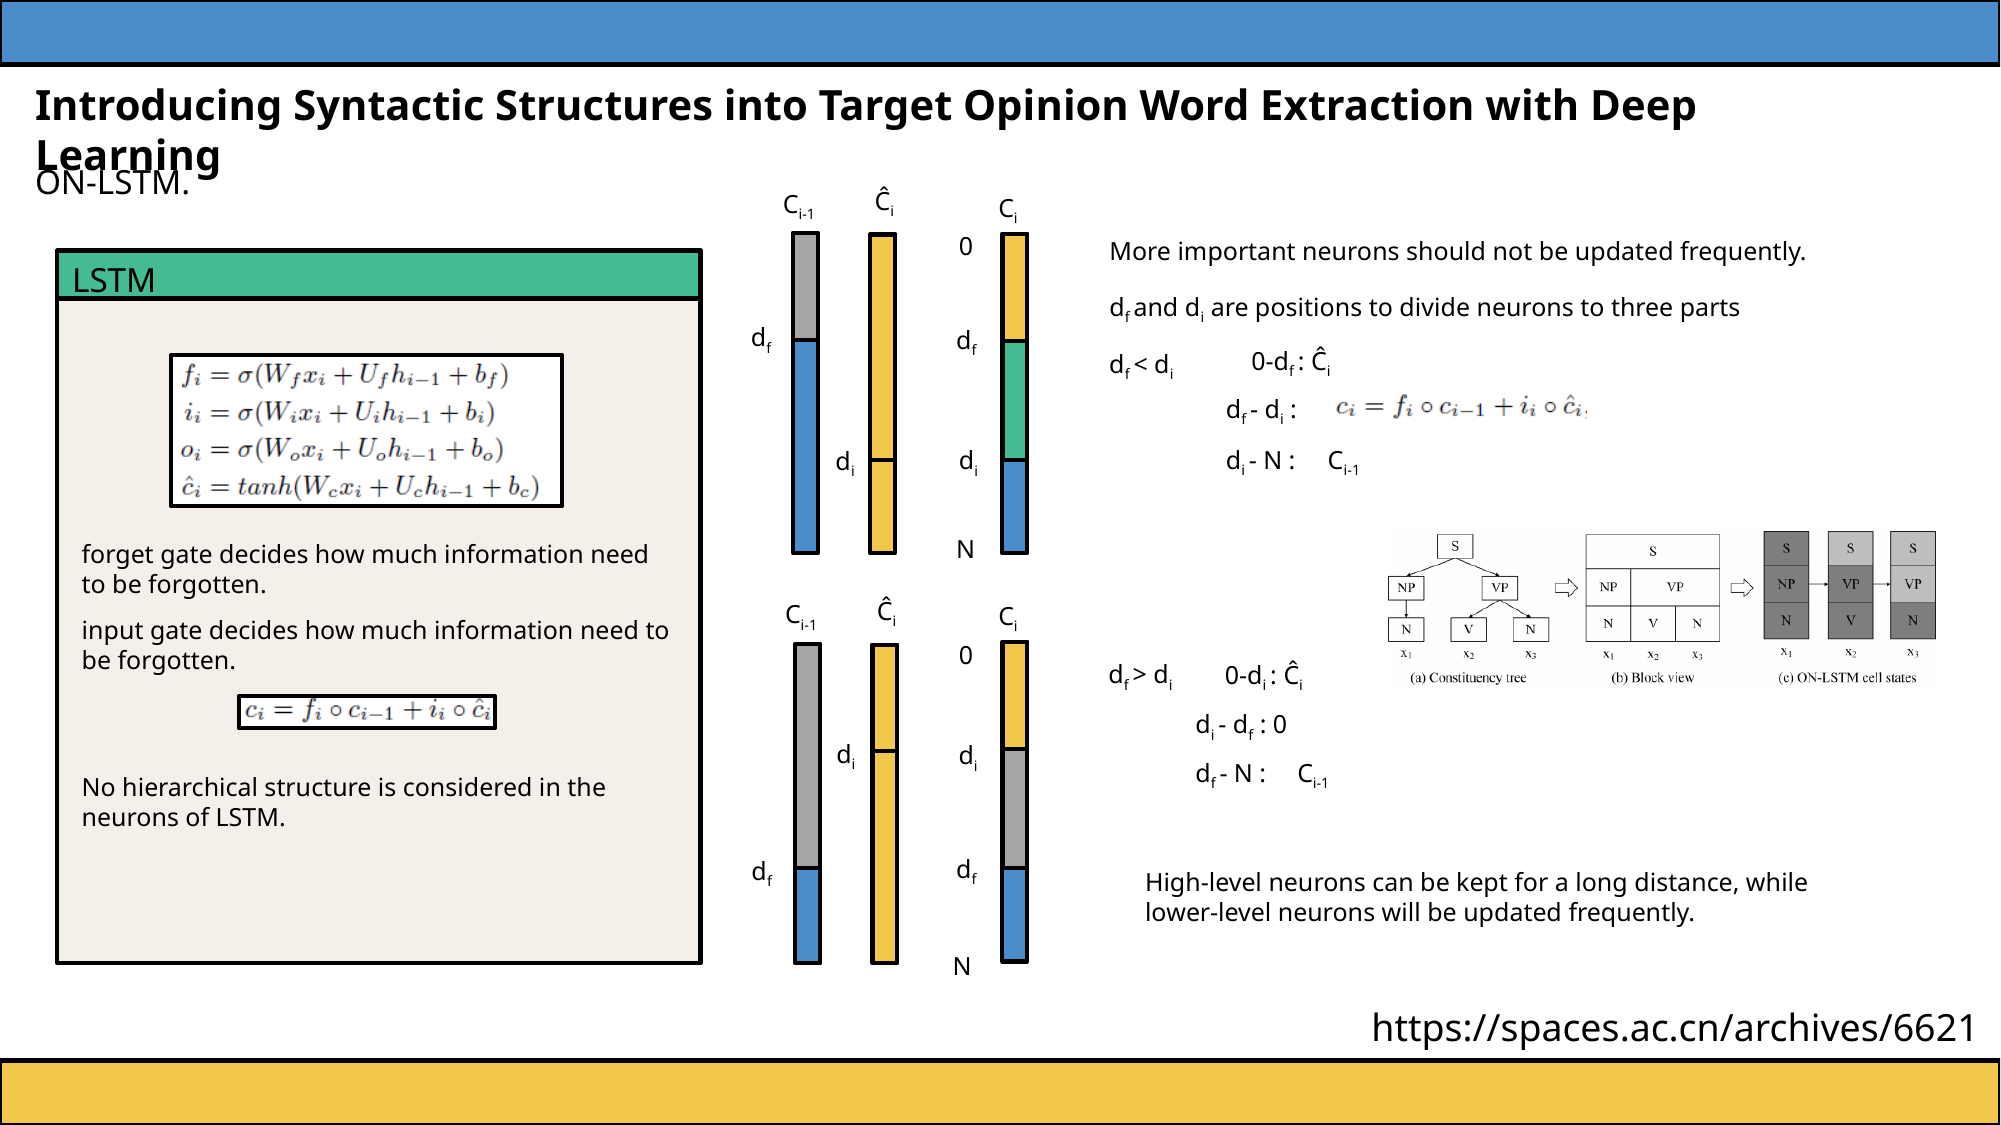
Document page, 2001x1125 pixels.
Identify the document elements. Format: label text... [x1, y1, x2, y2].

text_box [791, 342, 820, 555]
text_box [170, 354, 563, 507]
text_box Ĉi [862, 588, 912, 637]
text_box df [736, 314, 802, 364]
text_box [868, 232, 897, 462]
text_box [870, 753, 899, 965]
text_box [937, 592, 1047, 989]
text_box [868, 462, 897, 555]
text_box df [736, 848, 793, 897]
text_box df and di are positions to divide neurons to three parts [1094, 284, 1791, 333]
text_box di [822, 730, 870, 780]
text_box Ci-1 [768, 181, 845, 231]
text_box More important neurons should not be updated frequently. [1094, 227, 1837, 273]
text_box https://spaces.ac.cn/archives/6621 [1356, 996, 2000, 1057]
text_box High-level neurons can be kept for a long distance, while lower-level neurons will be updated frequently. [1130, 859, 1837, 934]
text_box di [820, 438, 886, 487]
text_box Ci-1 [770, 591, 848, 641]
text_box [793, 870, 822, 965]
text_box [870, 643, 899, 753]
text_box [941, 184, 1047, 572]
text_box Ĉi [859, 178, 909, 227]
text_box Introducing Syntactic Structures into Target Opinion Word Extraction with Deep Learning [20, 71, 1837, 186]
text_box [56, 250, 701, 964]
text_box [793, 642, 822, 870]
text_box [238, 695, 496, 729]
text_box ON-LSTM. [20, 153, 270, 209]
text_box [1094, 338, 1587, 483]
picture [1380, 522, 1943, 694]
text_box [1093, 651, 1360, 796]
text_box [791, 231, 820, 342]
